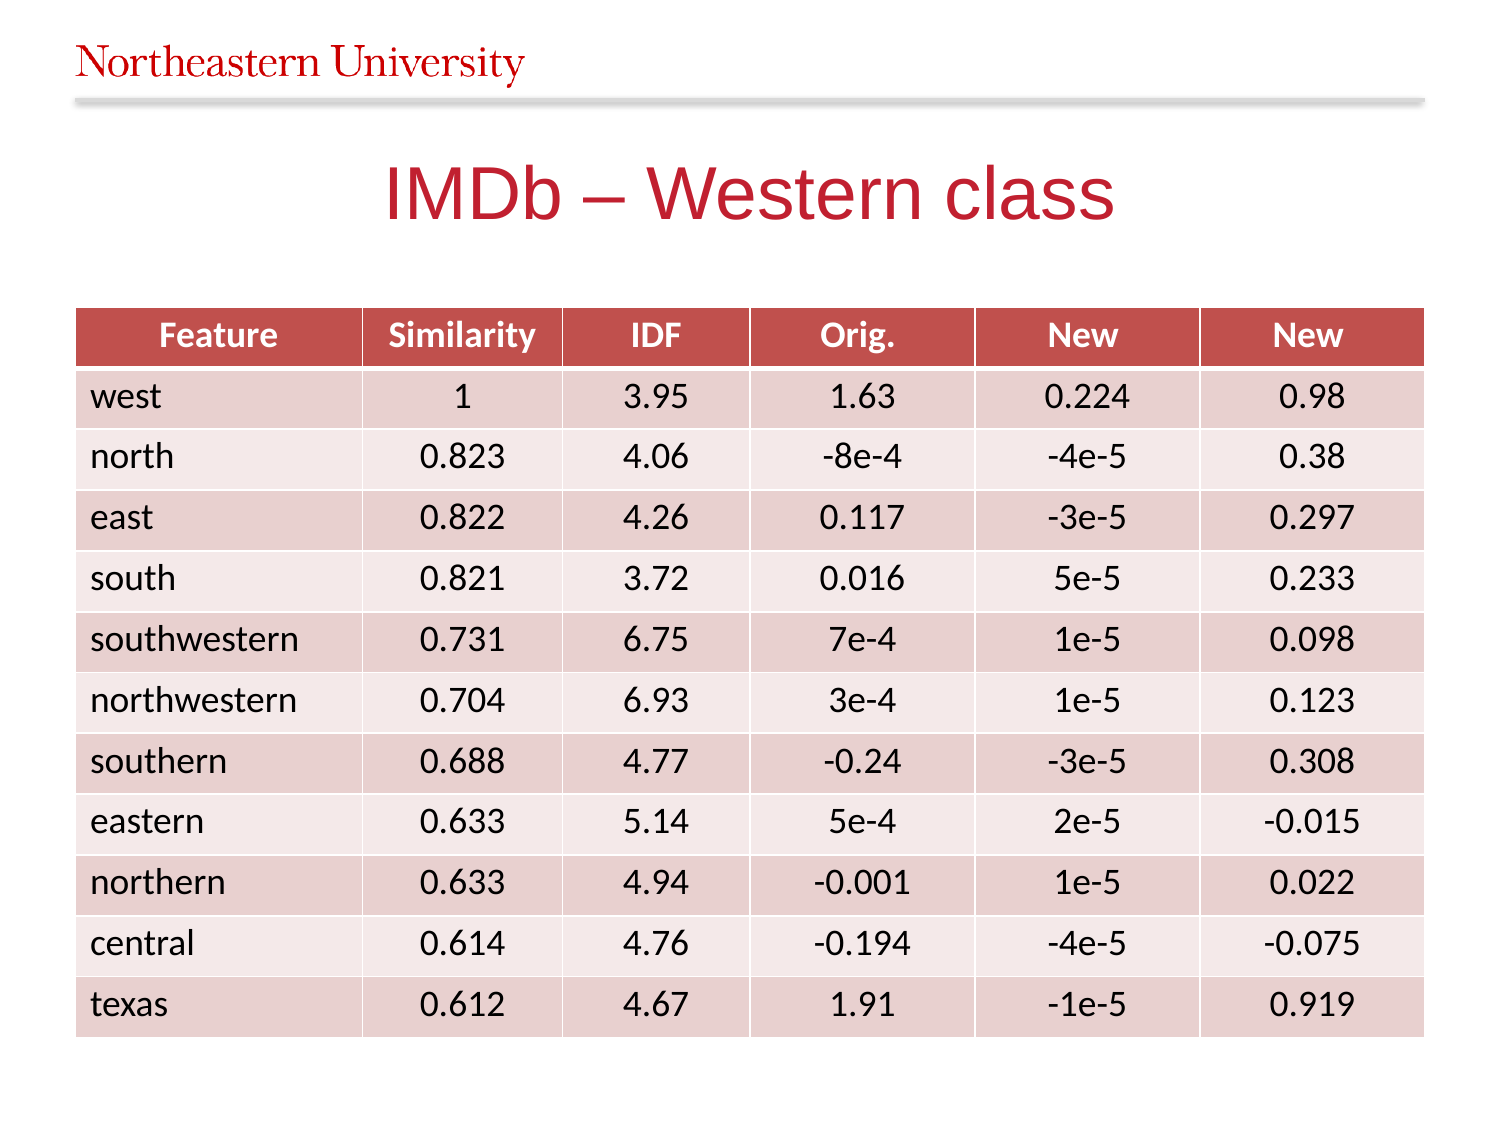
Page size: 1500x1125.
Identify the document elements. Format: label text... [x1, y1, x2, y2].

picture [75, 44, 525, 88]
title IMDb – Western class [75, 137, 1425, 263]
